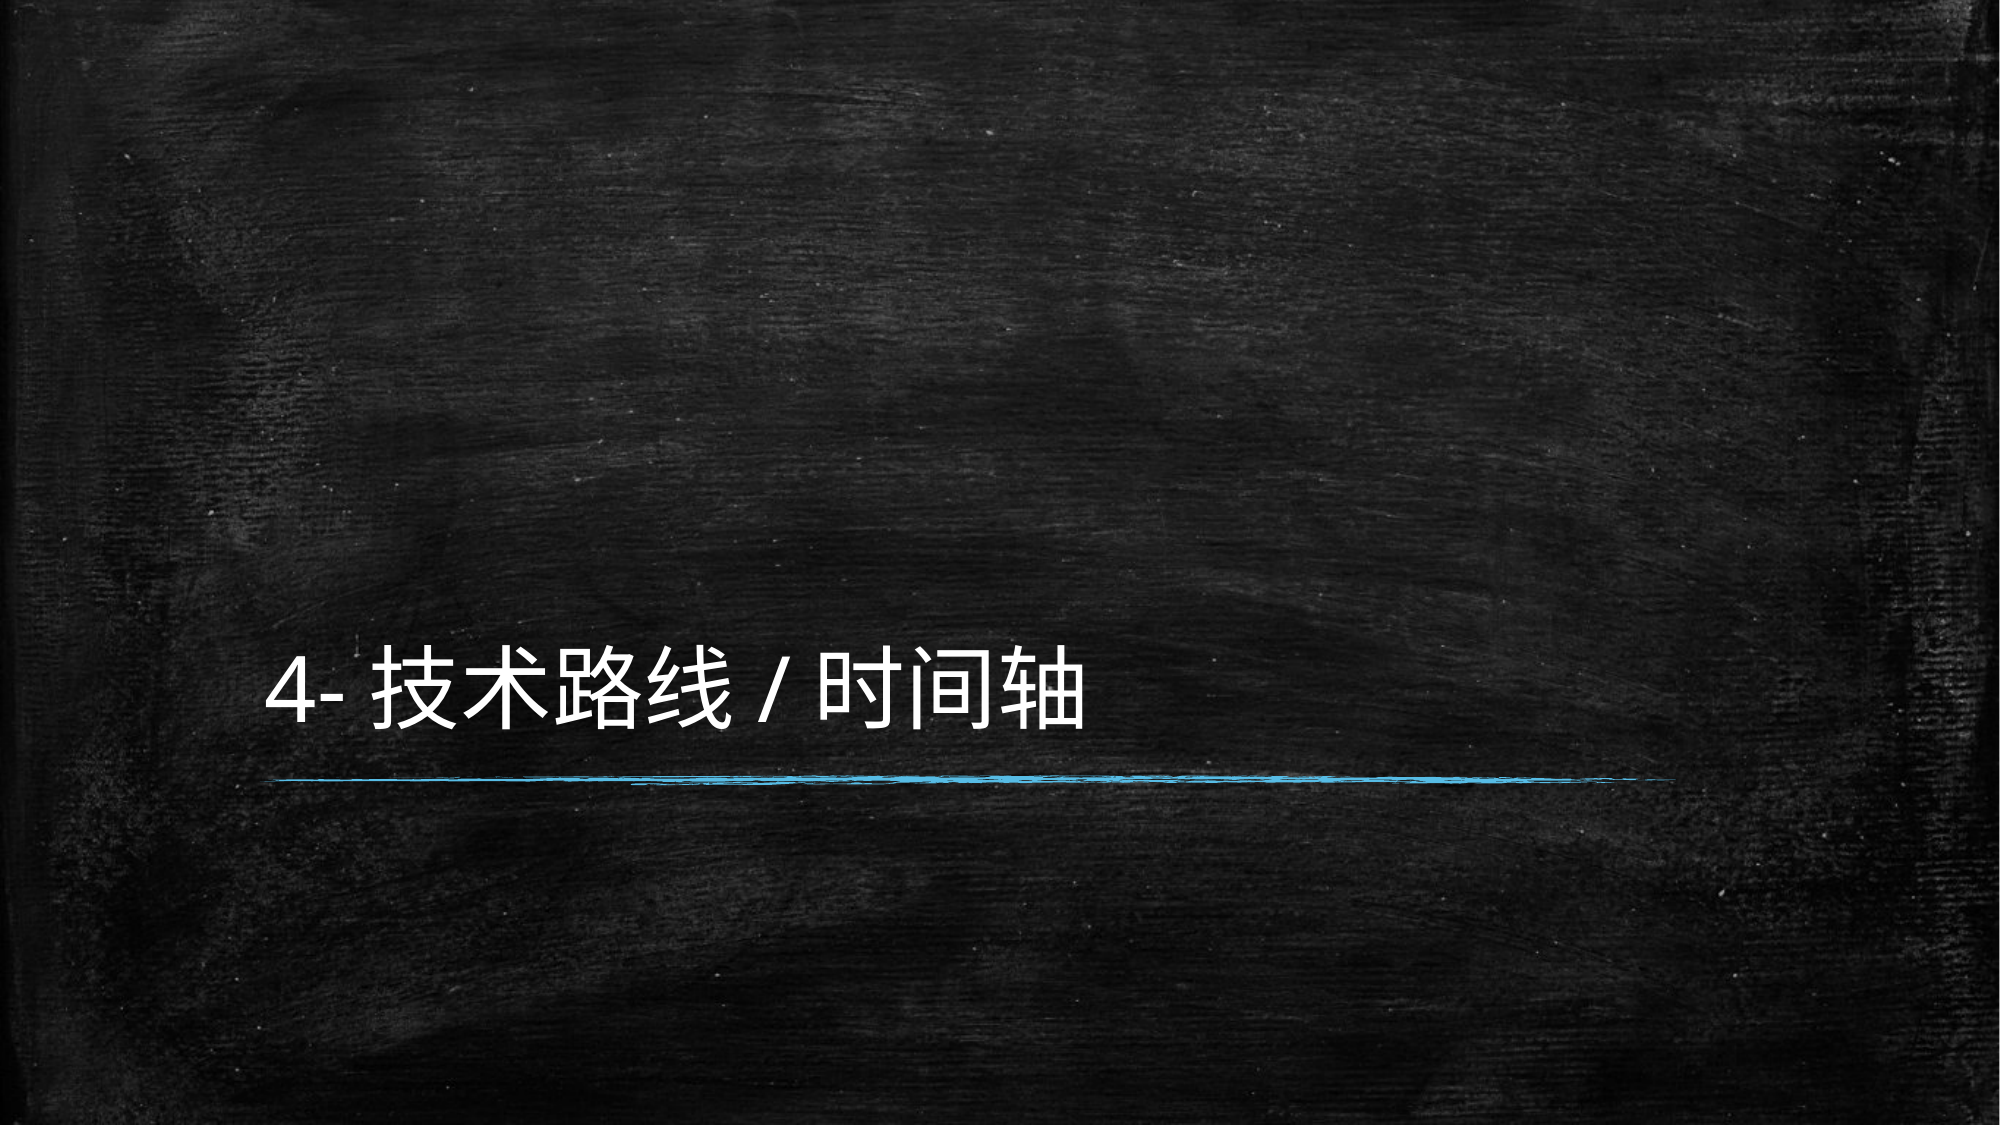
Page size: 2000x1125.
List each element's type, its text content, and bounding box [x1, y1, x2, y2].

title 4-技术路线/时间轴 [249, 312, 1750, 750]
